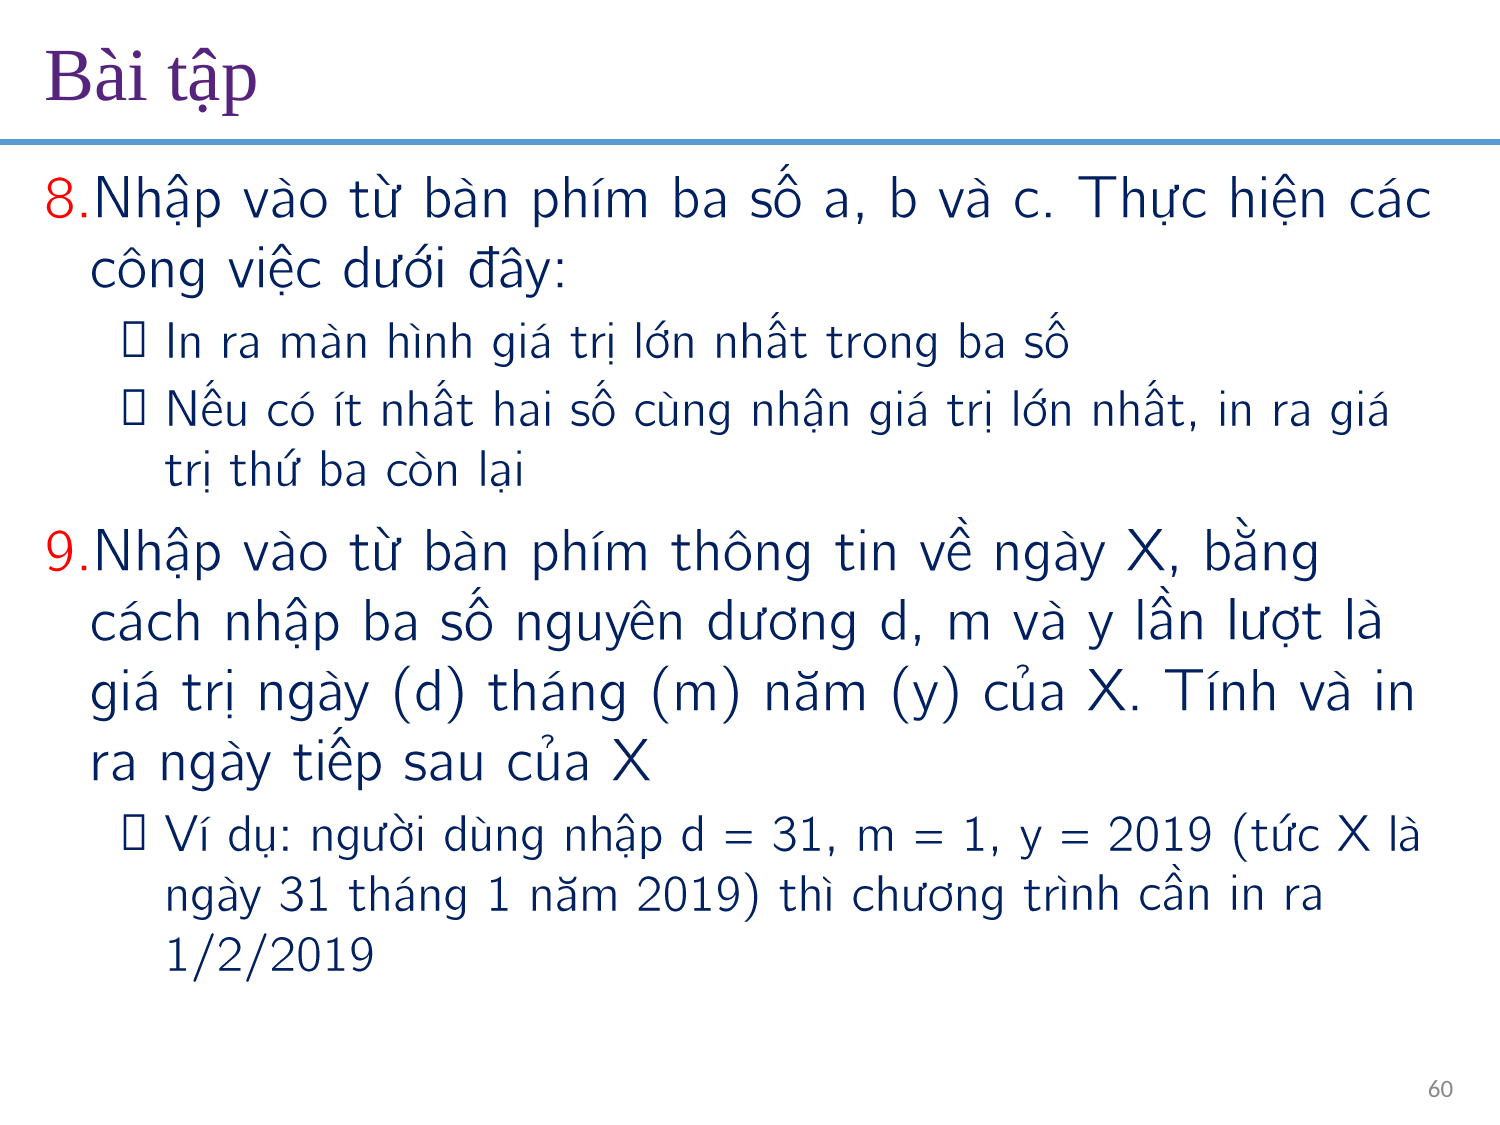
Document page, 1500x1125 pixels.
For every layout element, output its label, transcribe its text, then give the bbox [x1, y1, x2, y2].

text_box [164, 805, 1460, 985]
text_box   [117, 311, 145, 436]
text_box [164, 312, 1091, 371]
text_box  [117, 804, 145, 861]
slide_number 60 [1421, 1076, 1460, 1125]
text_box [164, 380, 1427, 500]
title Bài tập [42, 23, 262, 164]
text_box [44, 517, 1459, 796]
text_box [44, 164, 1477, 303]
